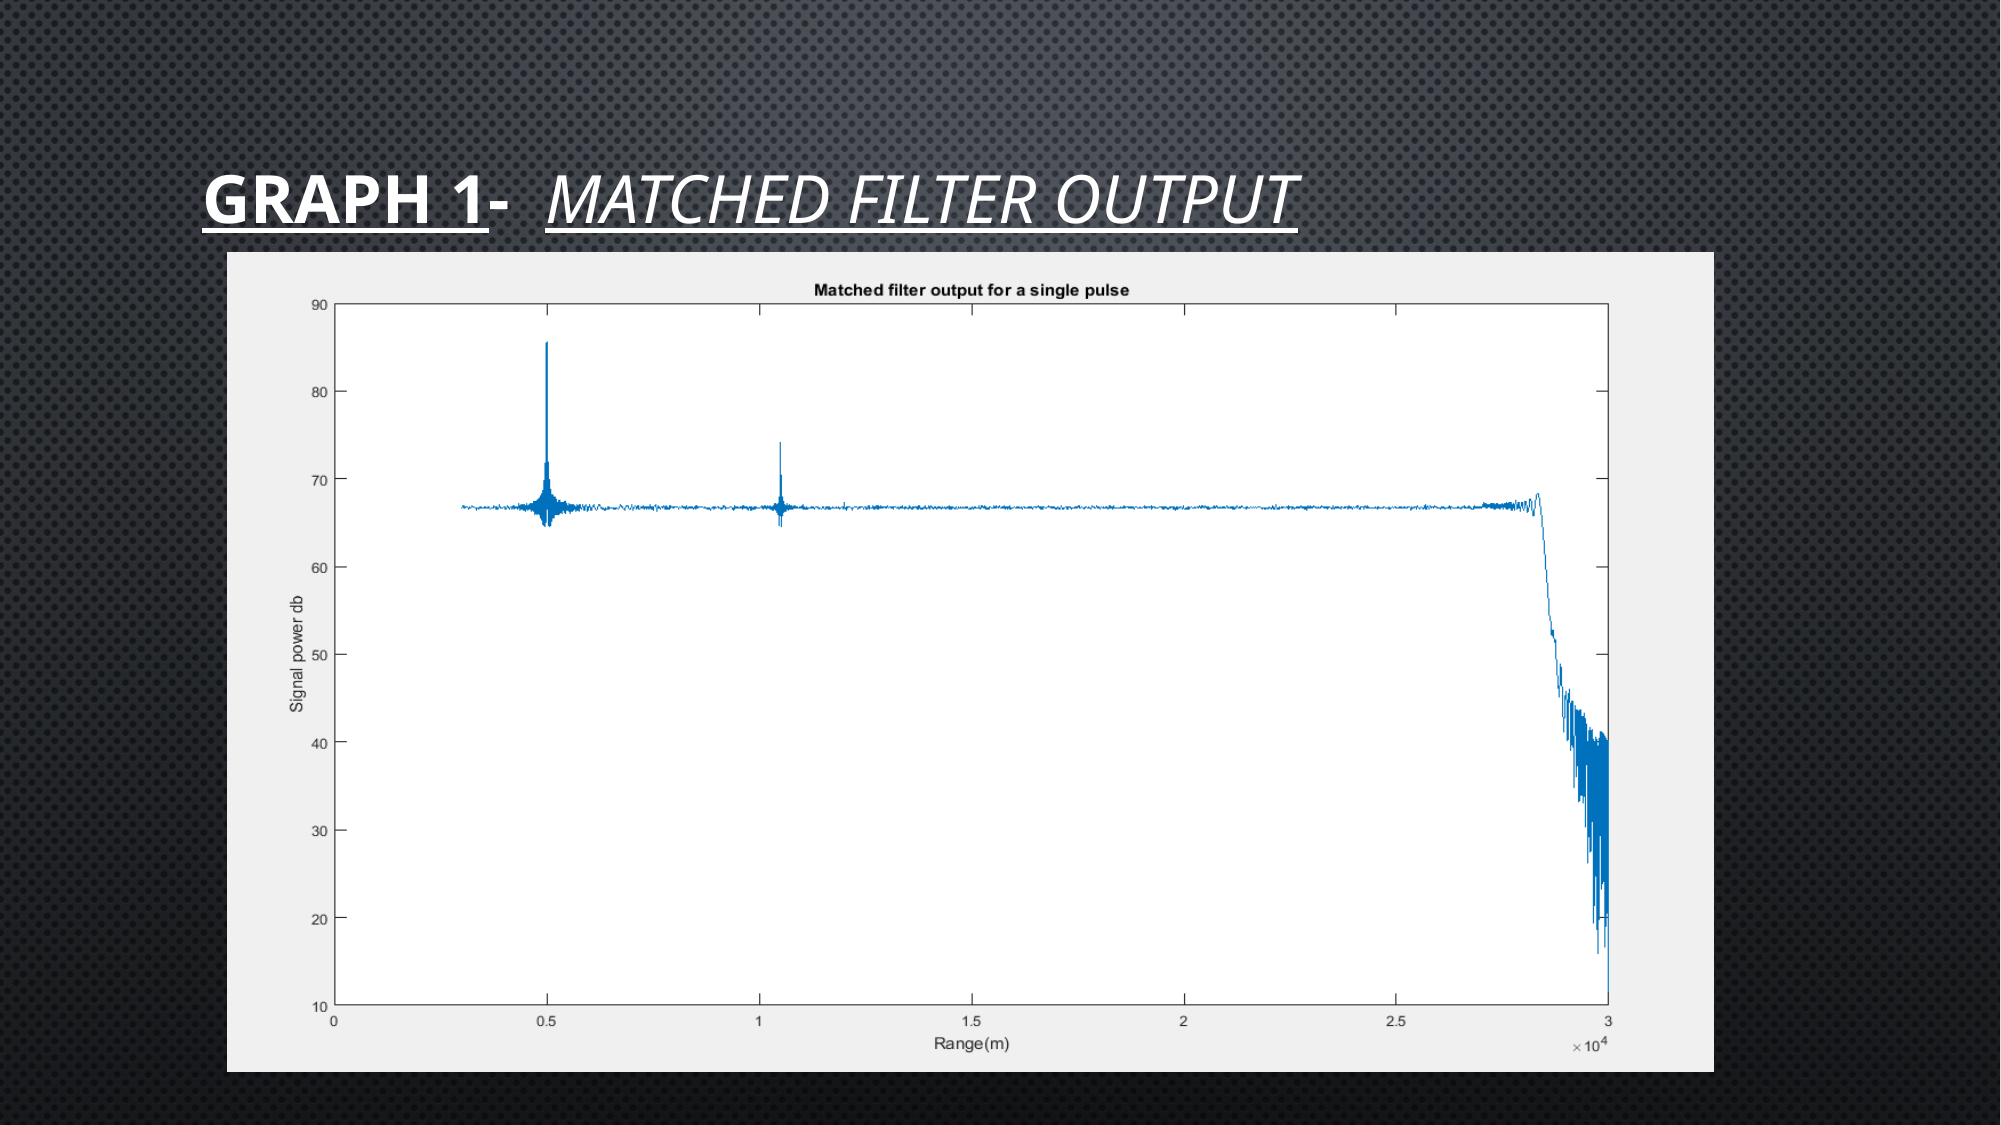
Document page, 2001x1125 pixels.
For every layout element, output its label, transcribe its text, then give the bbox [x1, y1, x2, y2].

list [227, 252, 1714, 1072]
title Graph 1- Matched filter output [187, 99, 1813, 293]
